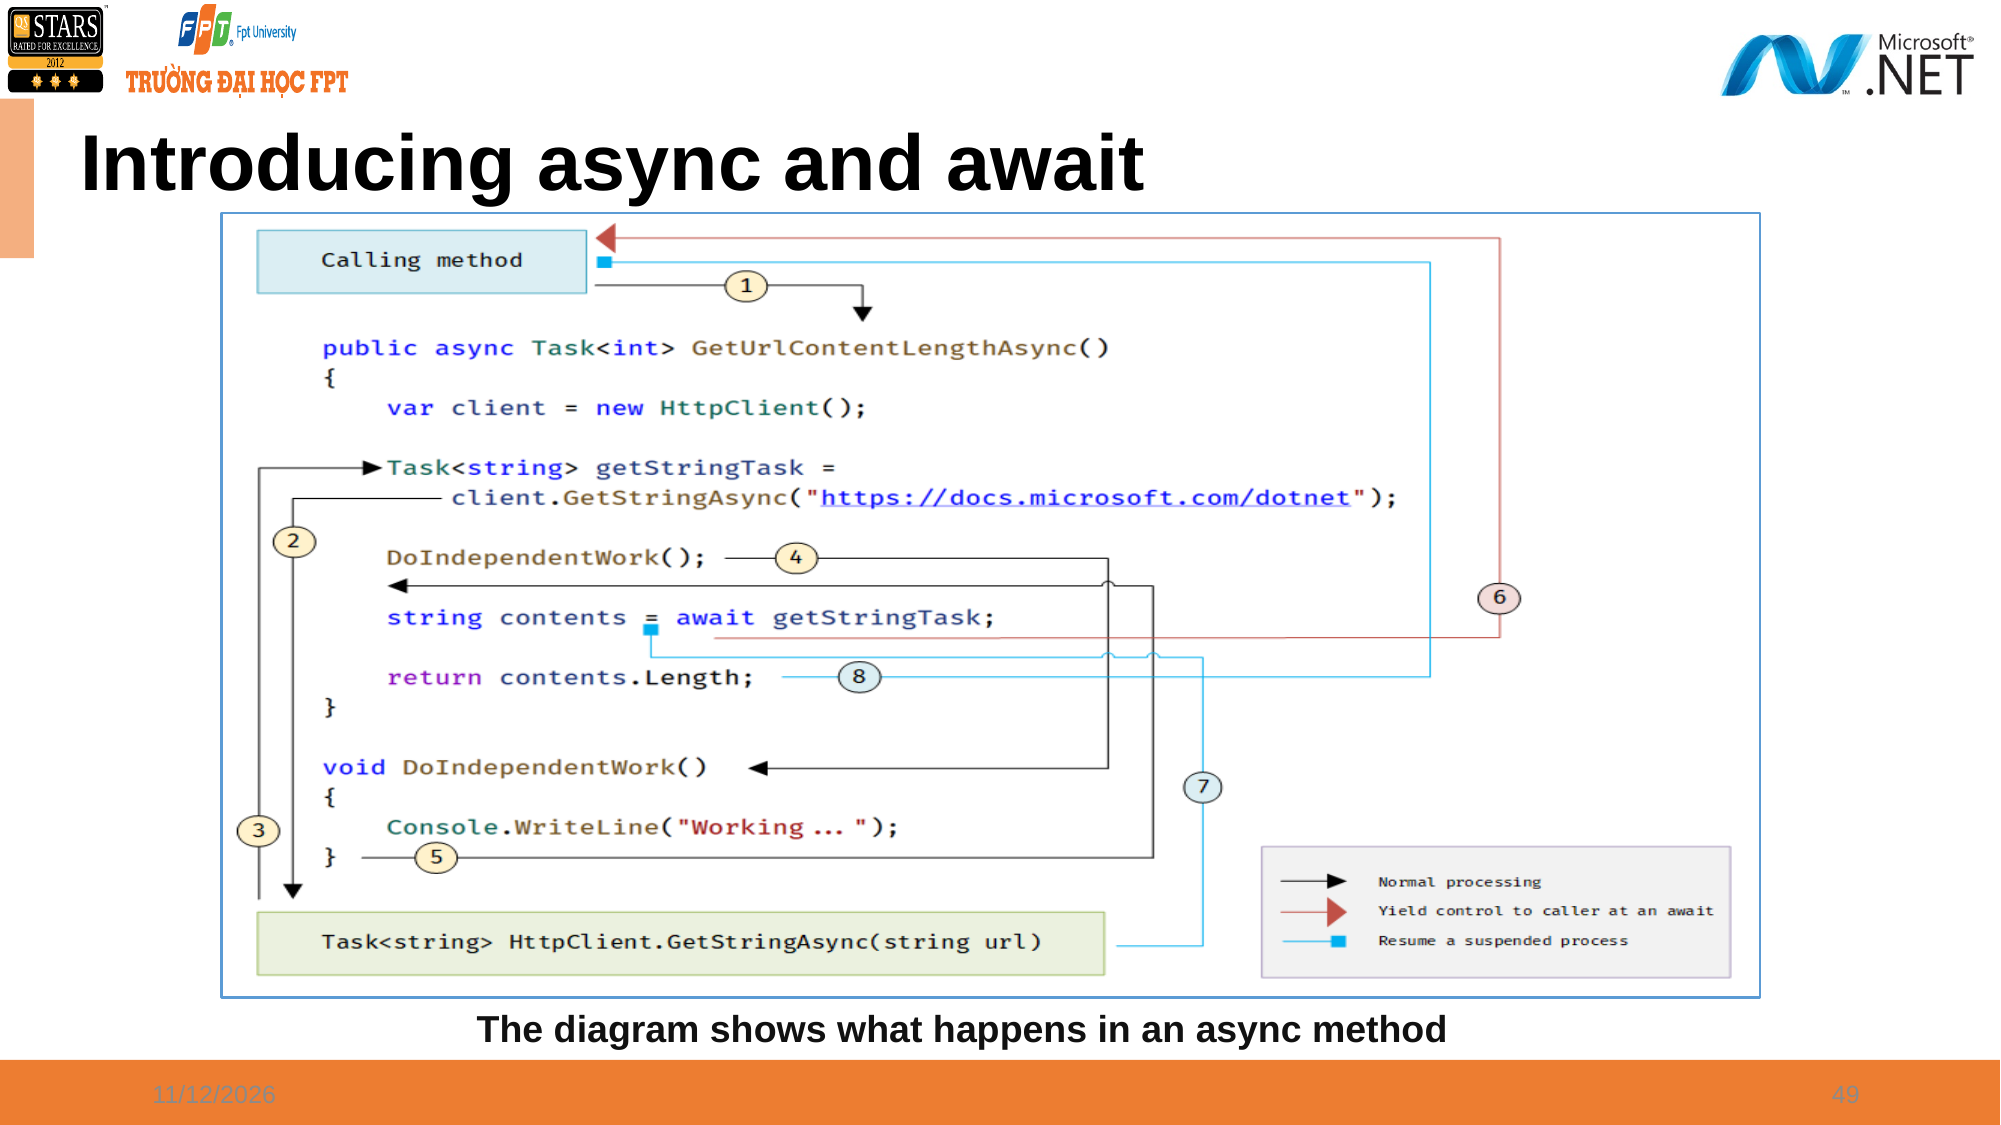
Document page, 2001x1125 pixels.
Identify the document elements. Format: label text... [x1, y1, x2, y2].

picture [1685, 0, 2001, 129]
slide_number 49 [1424, 1063, 1875, 1123]
picture [222, 214, 1759, 997]
title Introducing async and await [65, 118, 1980, 213]
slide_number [137, 1063, 588, 1123]
text_box The diagram shows what happens in an async method [461, 999, 1483, 1058]
